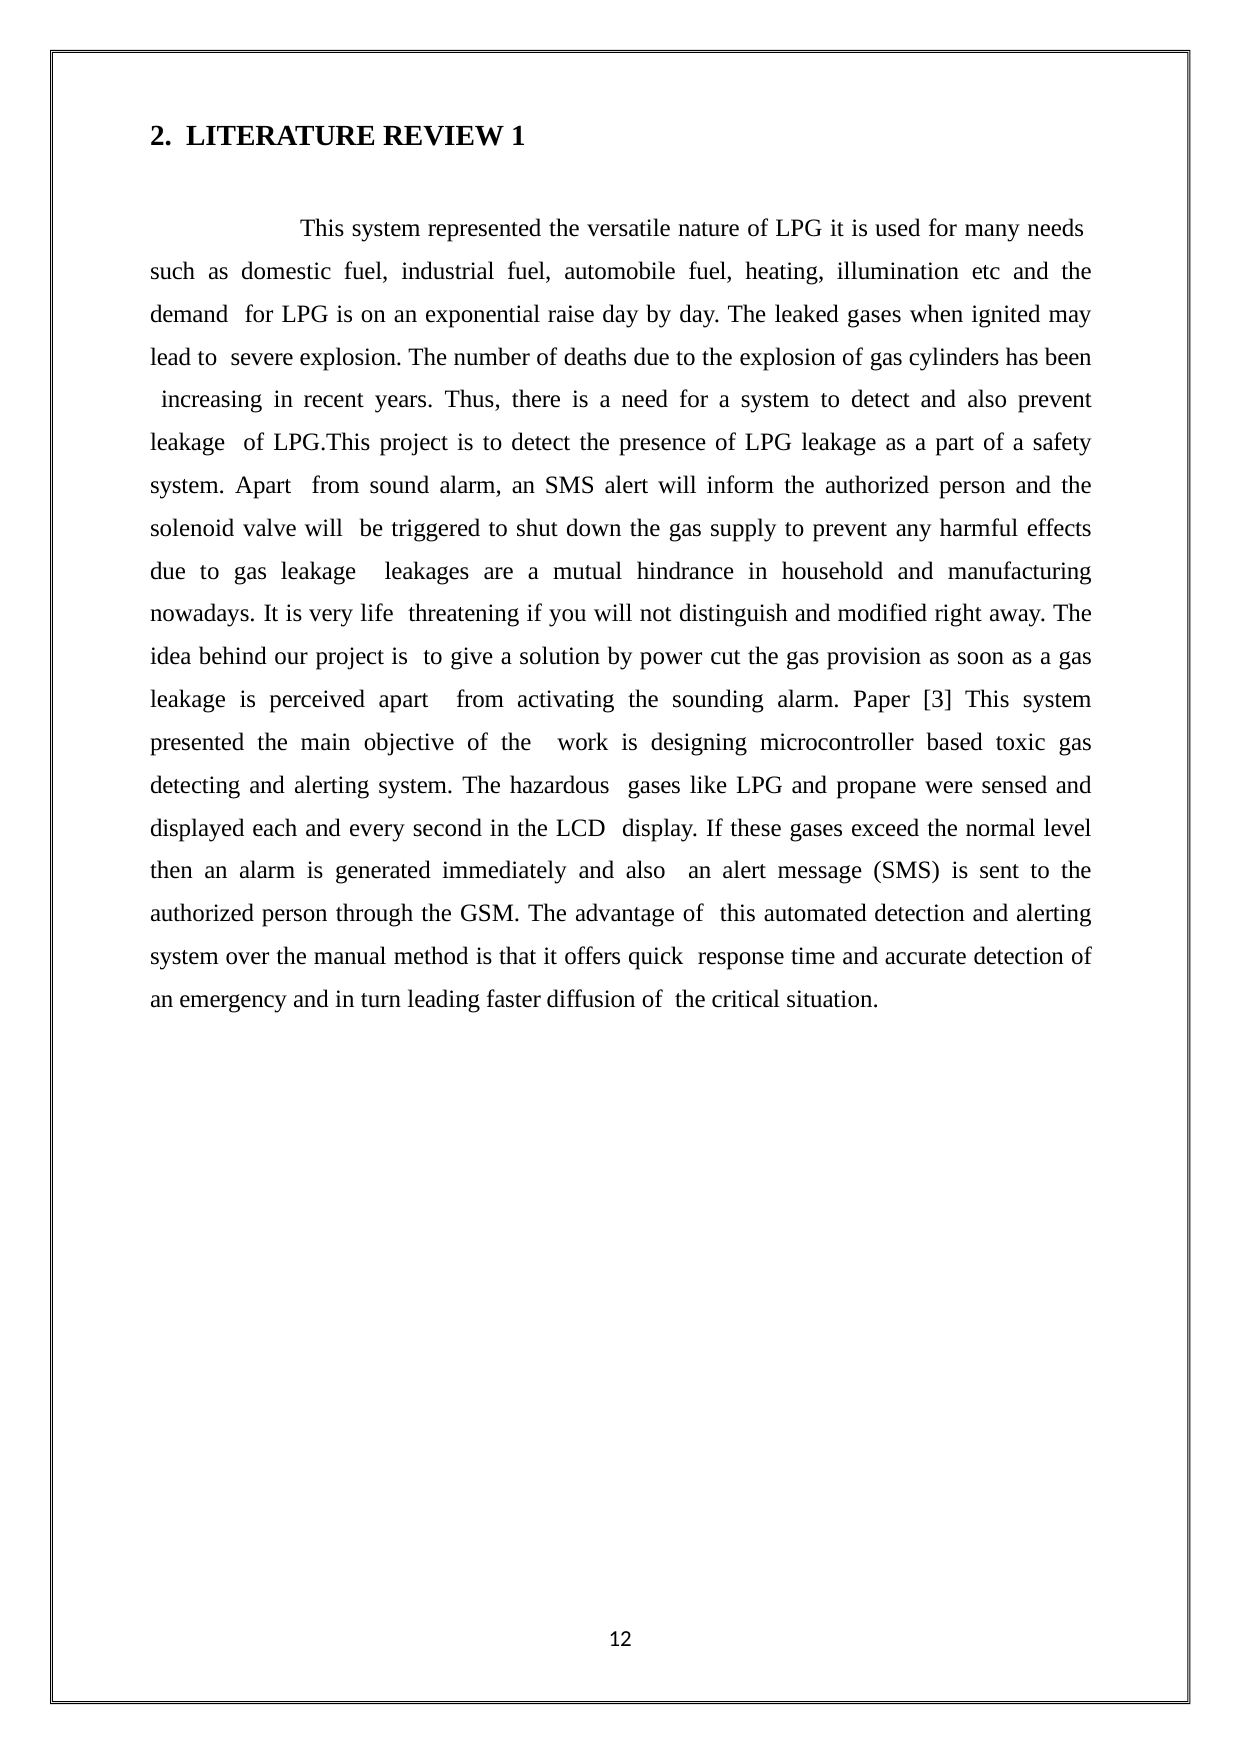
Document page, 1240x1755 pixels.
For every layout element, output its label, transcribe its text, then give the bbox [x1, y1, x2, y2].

text_box [50, 49, 1191, 1705]
slide_number 12 [602, 1626, 639, 1755]
text_box 2. LITERATURE REVIEW 1 This system represented the versatile nature of LPG it is used for many needs such as domestic fuel, industrial fuel, automobile fuel, heating, illumination etc and the demand for LPG is on an exponential raise day by day. The leaked gases when ignited may lead to severe explosion. The number of deaths due to the explosion of gas cylinders has been increasing in recent years. Thus, there is a need for a system to detect and also prevent leakage of LPG.This project is to detect the presence of LPG leakage as a part of a safety system. Apart from sound alarm, an SMS alert will inform the authorized person and the solenoid valve will be triggered to shut down the gas supply to prevent any harmful effects due to gas leakage leakages are a mutual hindrance in household and manufacturing nowadays. It is very life threatening if you will not distinguish and modified right away. The idea behind our project is to give a solution by power cut the gas provision as soon as a gas leakage is perceived apart from activating the sounding alarm. Paper [3] This system presented the main objective of the work is designing microcontroller based toxic gas detecting and alerting system. The hazardous gases like LPG and propane were sensed and displayed each and every second in the LCD display. If these gases exceed the normal level then an alarm is generated immediately and also an alert message (SMS) is sent to the authorized person through the GSM. The advantage of this automated detection and alerting system over the manual method is that it offers quick response time and accurate detection of an emergency and in turn leading faster diffusion of the critical situation. [147, 114, 1093, 1013]
